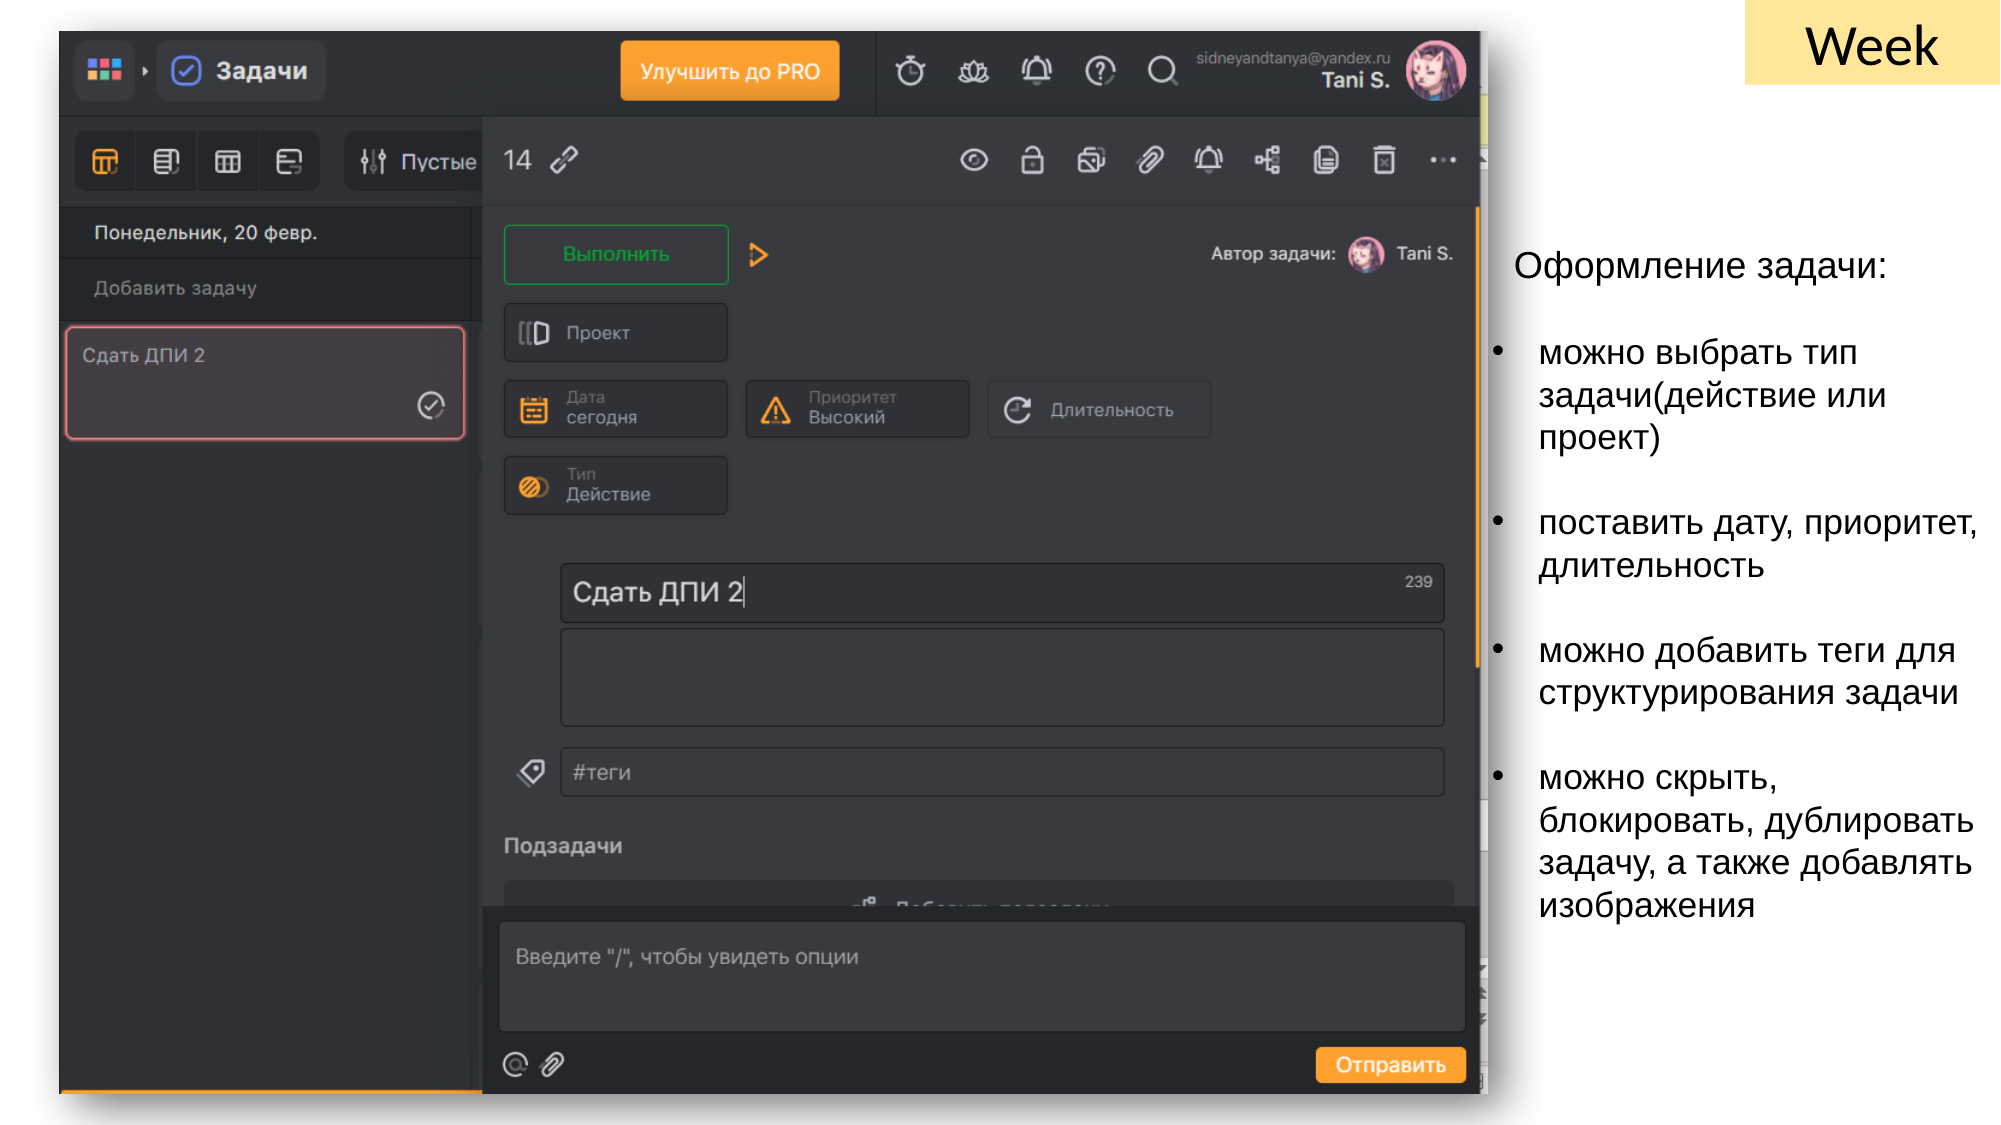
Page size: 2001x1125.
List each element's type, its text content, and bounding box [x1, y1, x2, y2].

text_box Week [1745, 0, 2000, 85]
text_box Оформление задачи: можно выбрать тип задачи(действие или проект) поставить дату, приоритет, длительность можно добавить теги для структурирования задачи можно скрыть, блокировать, дублировать задачу, а также добавлять изображения [1488, 234, 2000, 932]
picture [59, 31, 1488, 1094]
